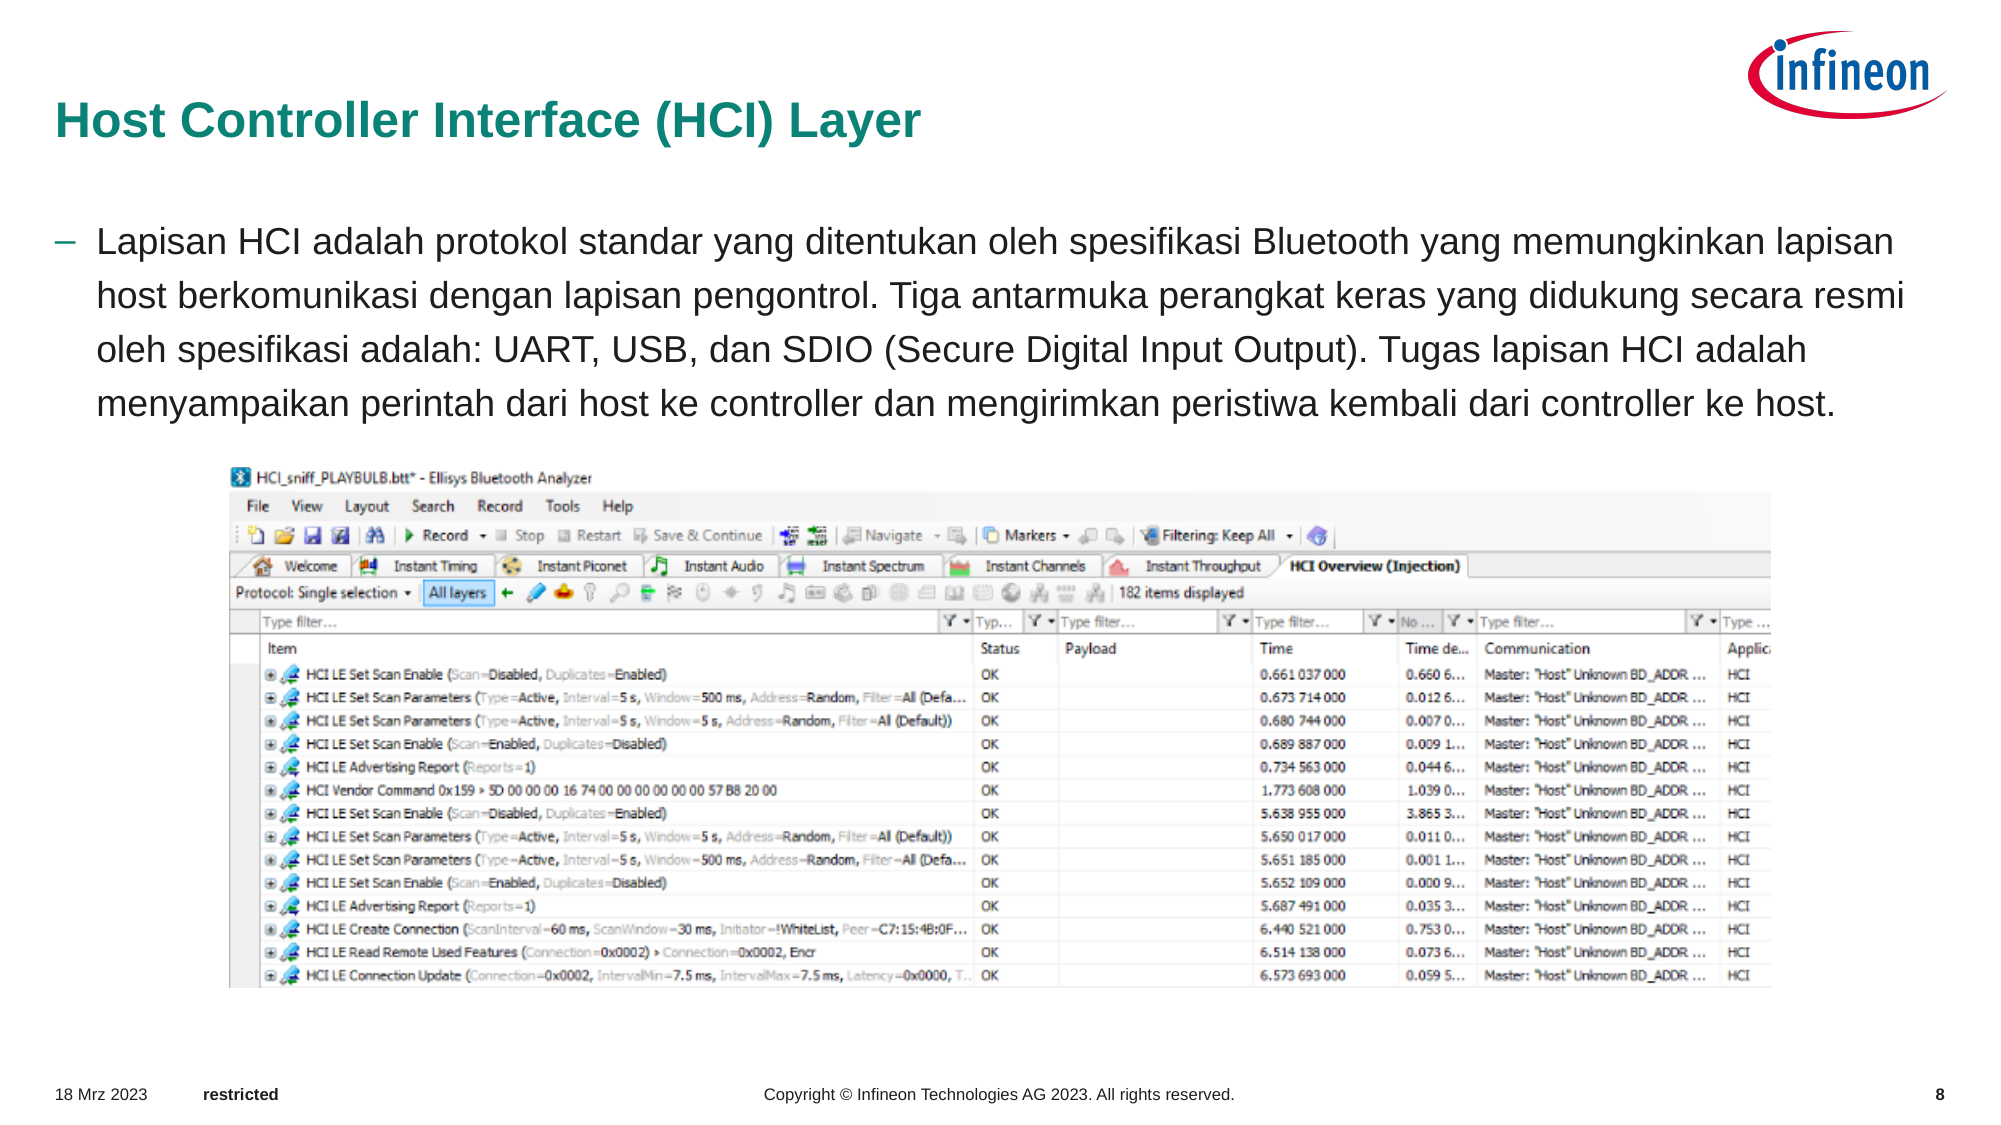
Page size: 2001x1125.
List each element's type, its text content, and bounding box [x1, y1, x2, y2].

picture [1748, 31, 1947, 119]
picture [229, 467, 1771, 989]
title Host Controller Interface (HCI) Layer [55, 30, 1632, 149]
list Lapisan HCI adalah protokol standar yang ditentukan oleh spesifikasi Bluetooth yang memungkinkan lapisan host berkomunikasi dengan lapisan pengontrol. Tiga antarmuka perangkat keras yang didukung secara resmi oleh spesifikasi adalah: UART, USB, dan SDIO (Secure Digital Input Output). Tugas lapisan HCI adalah menyampaikan perintah dari host ke controller dan mengirimkan peristiwa kembali dari controller ke host. [54, 208, 1945, 468]
